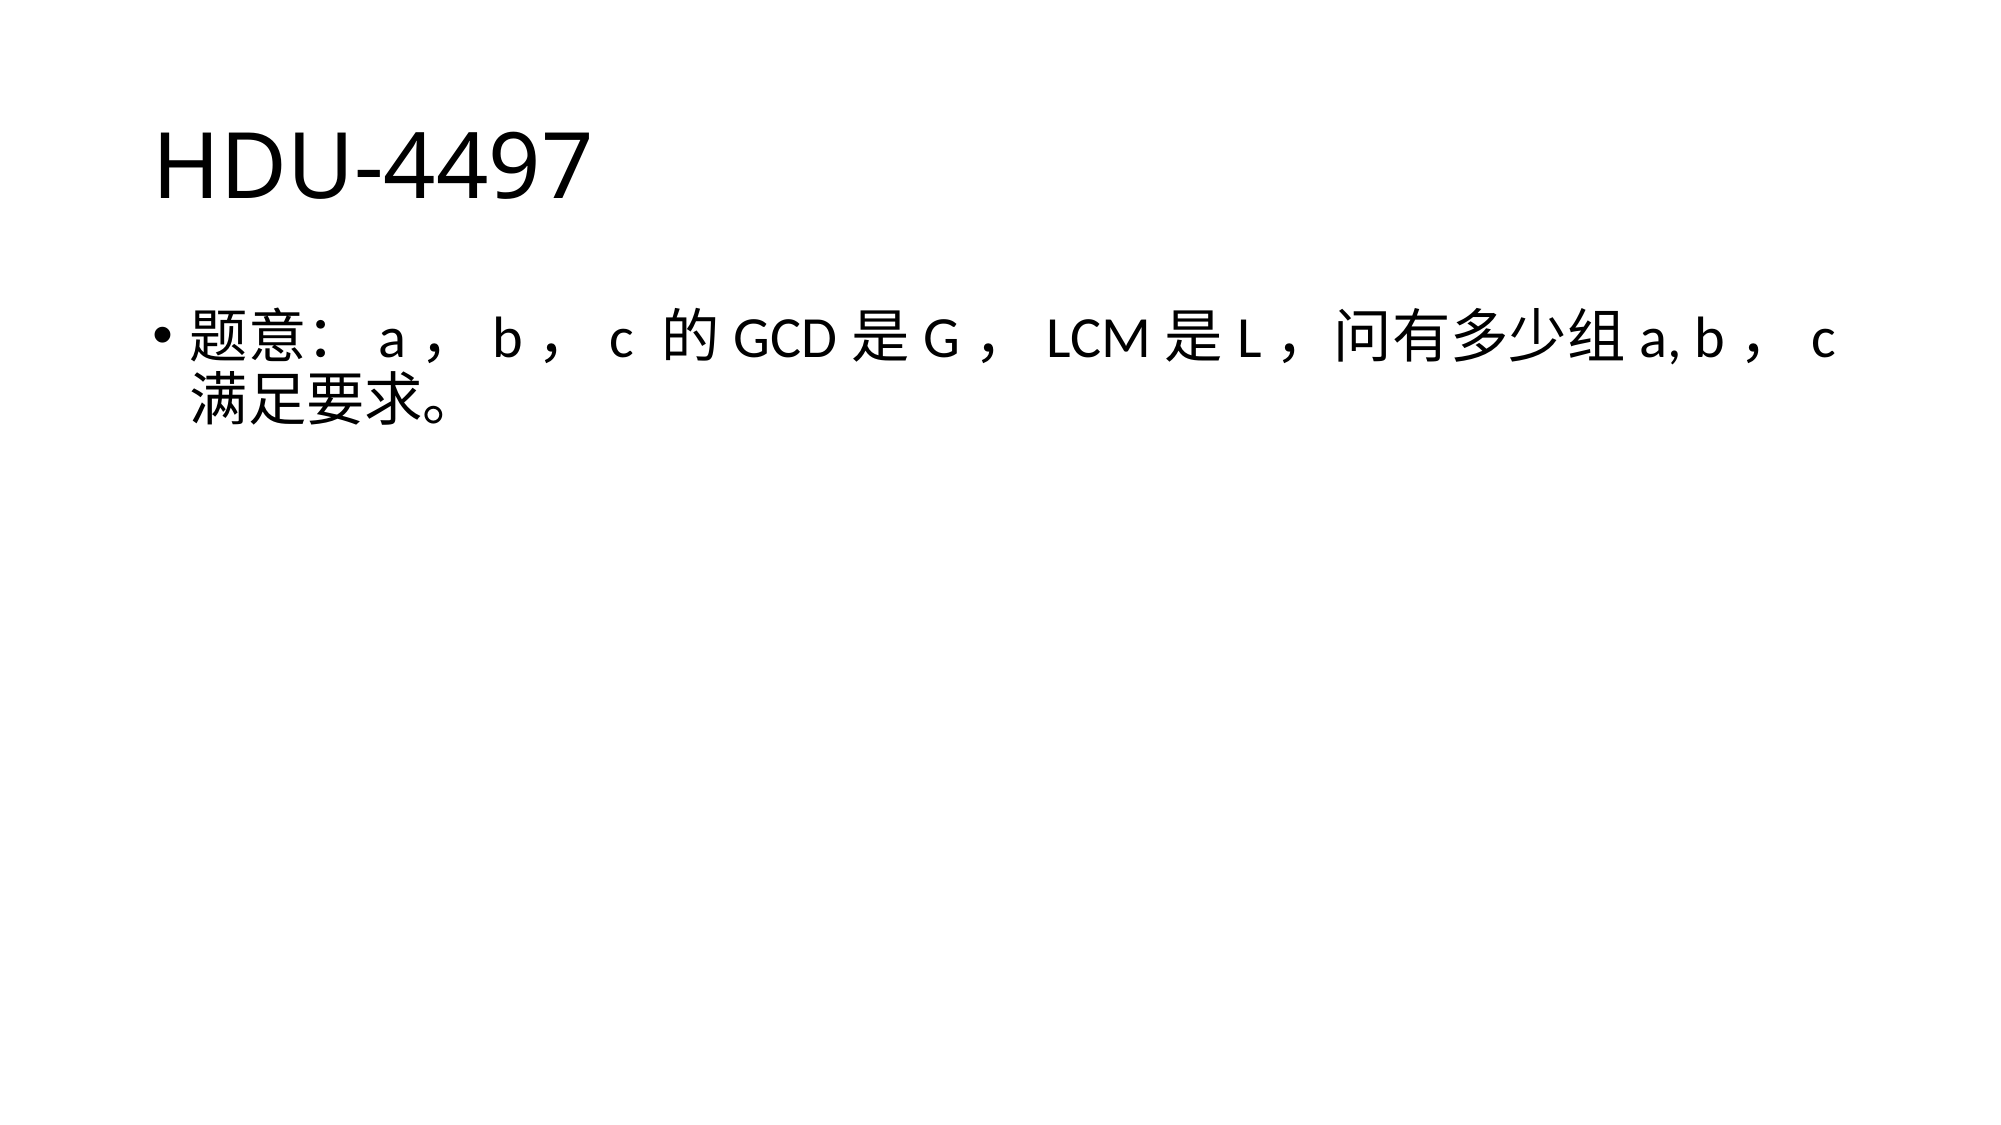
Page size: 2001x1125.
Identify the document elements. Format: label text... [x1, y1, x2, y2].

list 题意：a，b，c 的GCD是G，LCM是L，问有多少组a, b，c满足要求。 [137, 299, 1863, 1014]
title HDU-4497 [137, 59, 1863, 278]
